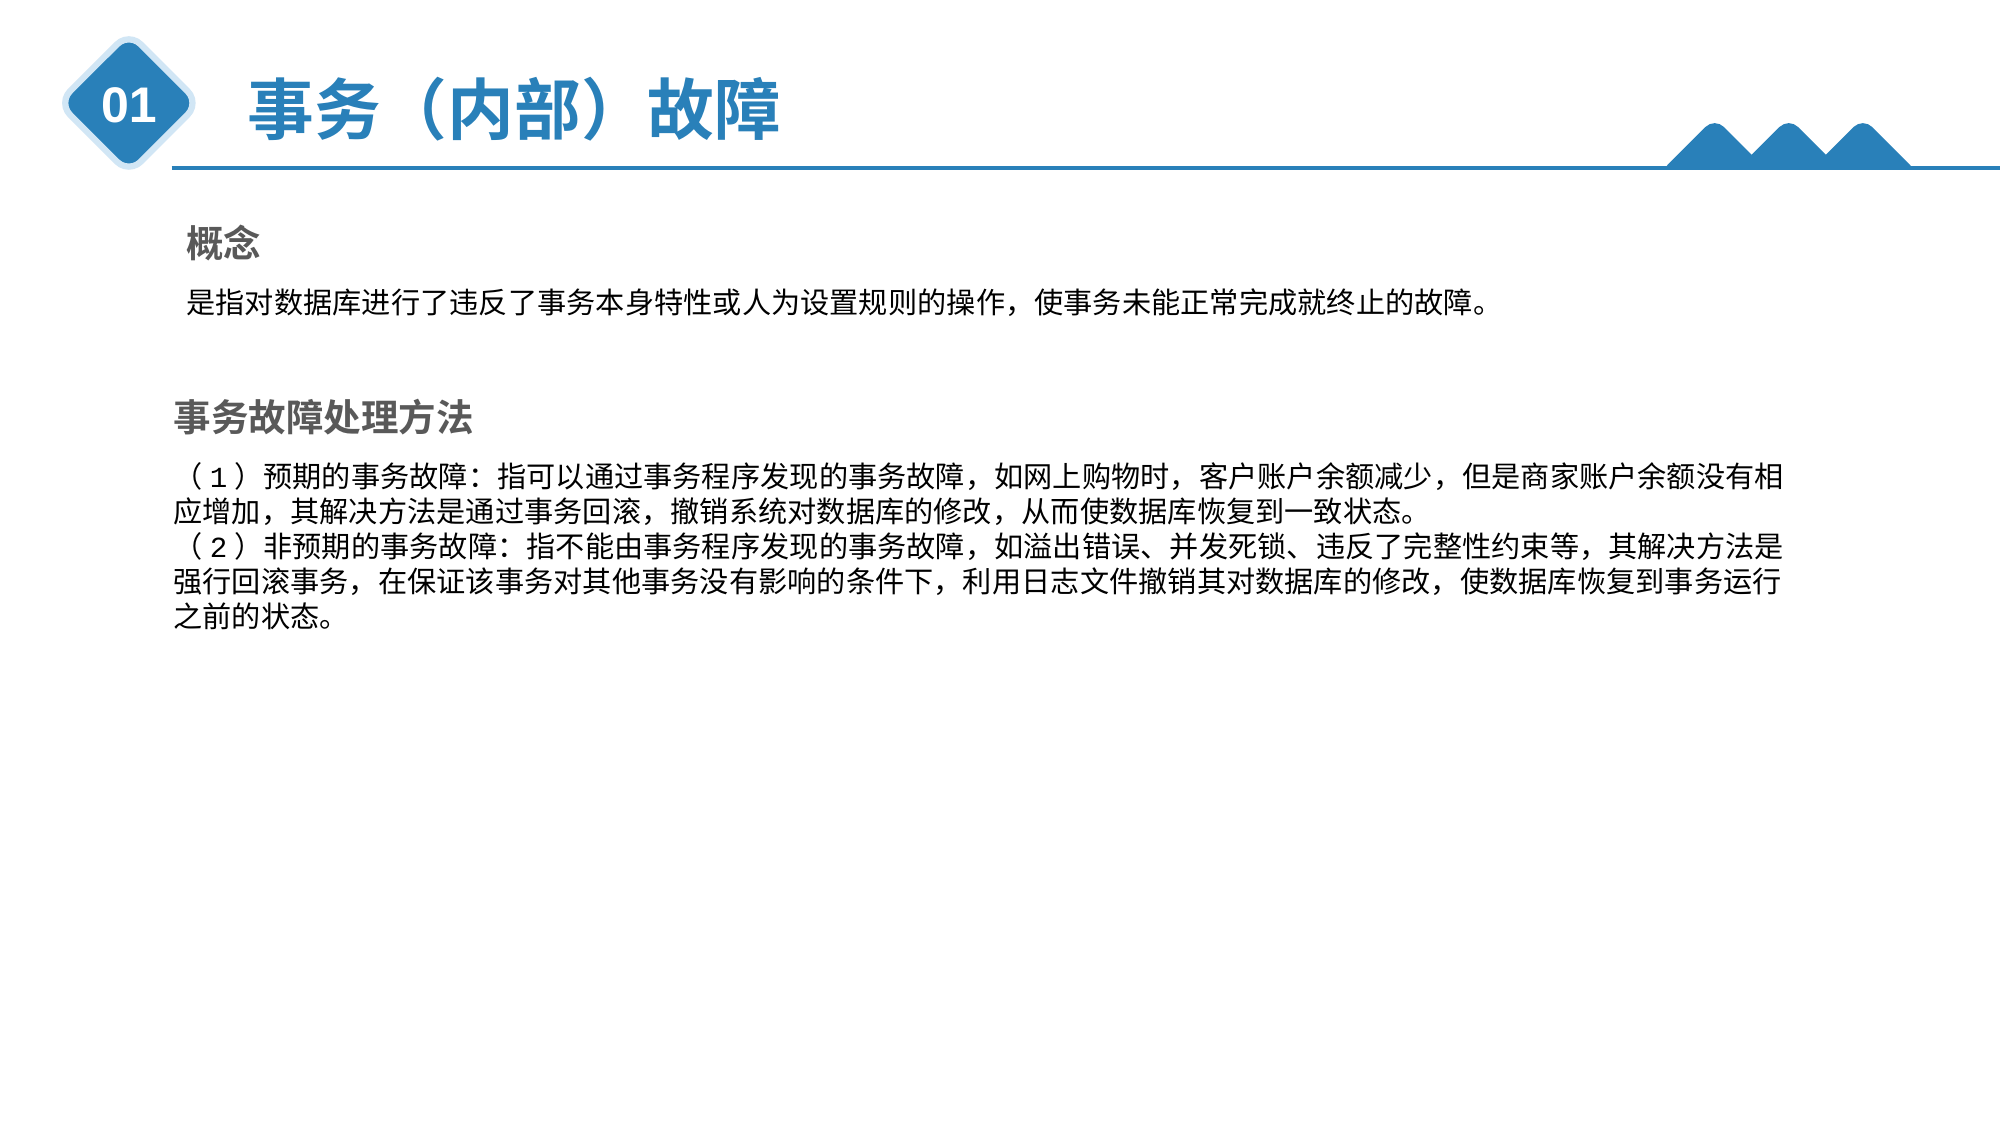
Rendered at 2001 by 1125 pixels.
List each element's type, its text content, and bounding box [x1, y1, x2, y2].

text_box [172, 74, 194, 132]
text_box [64, 73, 86, 133]
text_box [94, 141, 163, 168]
text_box [94, 38, 163, 65]
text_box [158, 377, 1840, 643]
text_box [1664, 122, 1752, 167]
text_box 01 [86, 65, 172, 141]
text_box 事务（内部）故障 [232, 60, 797, 155]
text_box [1738, 122, 1826, 167]
text_box [1813, 122, 1913, 167]
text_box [171, 203, 1863, 328]
